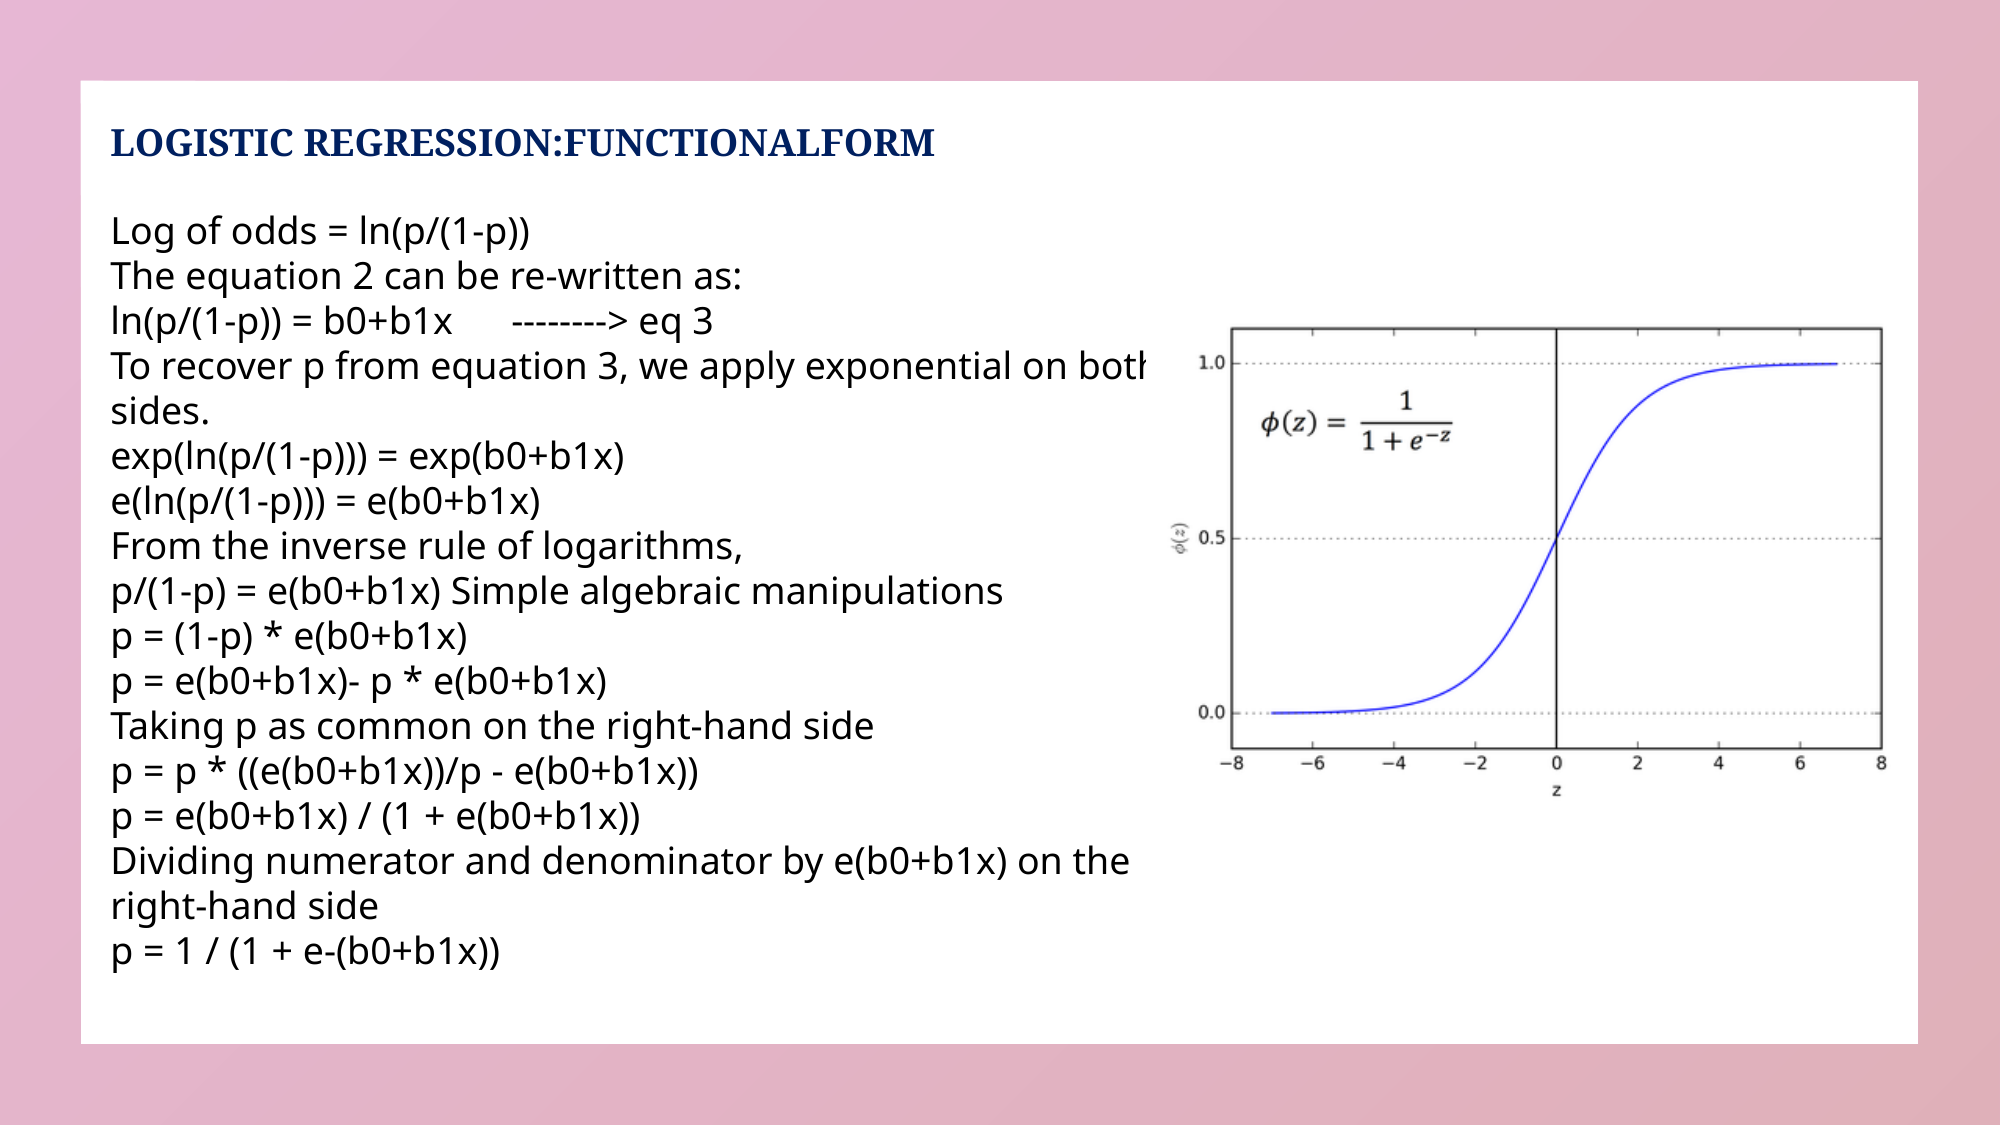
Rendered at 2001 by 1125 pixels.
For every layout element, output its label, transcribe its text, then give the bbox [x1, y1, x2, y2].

text_box LOGISTIC REGRESSION:FUNCTIONALFORM [95, 111, 1056, 172]
picture [1146, 310, 1905, 815]
text_box Log of odds = ln(p/(1-p)) The equation 2 can be re-written as: ln(p/(1-p)) = b0+b1x --------> eq 3 To recover p from equation 3, we apply exponential on both sides. exp(ln(p/(1-p))) = exp(b0+b1x) e(ln(p/(1-p))) = e(b0+b1x) From the inverse rule of logarithms, p/(1-p) = e(b0+b1x) Simple algebraic manipulations p = (1-p) * e(b0+b1x) p = e(b0+b1x)- p * e(b0+b1x) Taking p as common on the right-hand side p = p * ((e(b0+b1x))/p - e(b0+b1x)) p = e(b0+b1x) / (1 + e(b0+b1x)) Dividing numerator and denominator by e(b0+b1x) on the right-hand side p = 1 / (1 + e-(b0+b1x)) [95, 199, 1208, 980]
